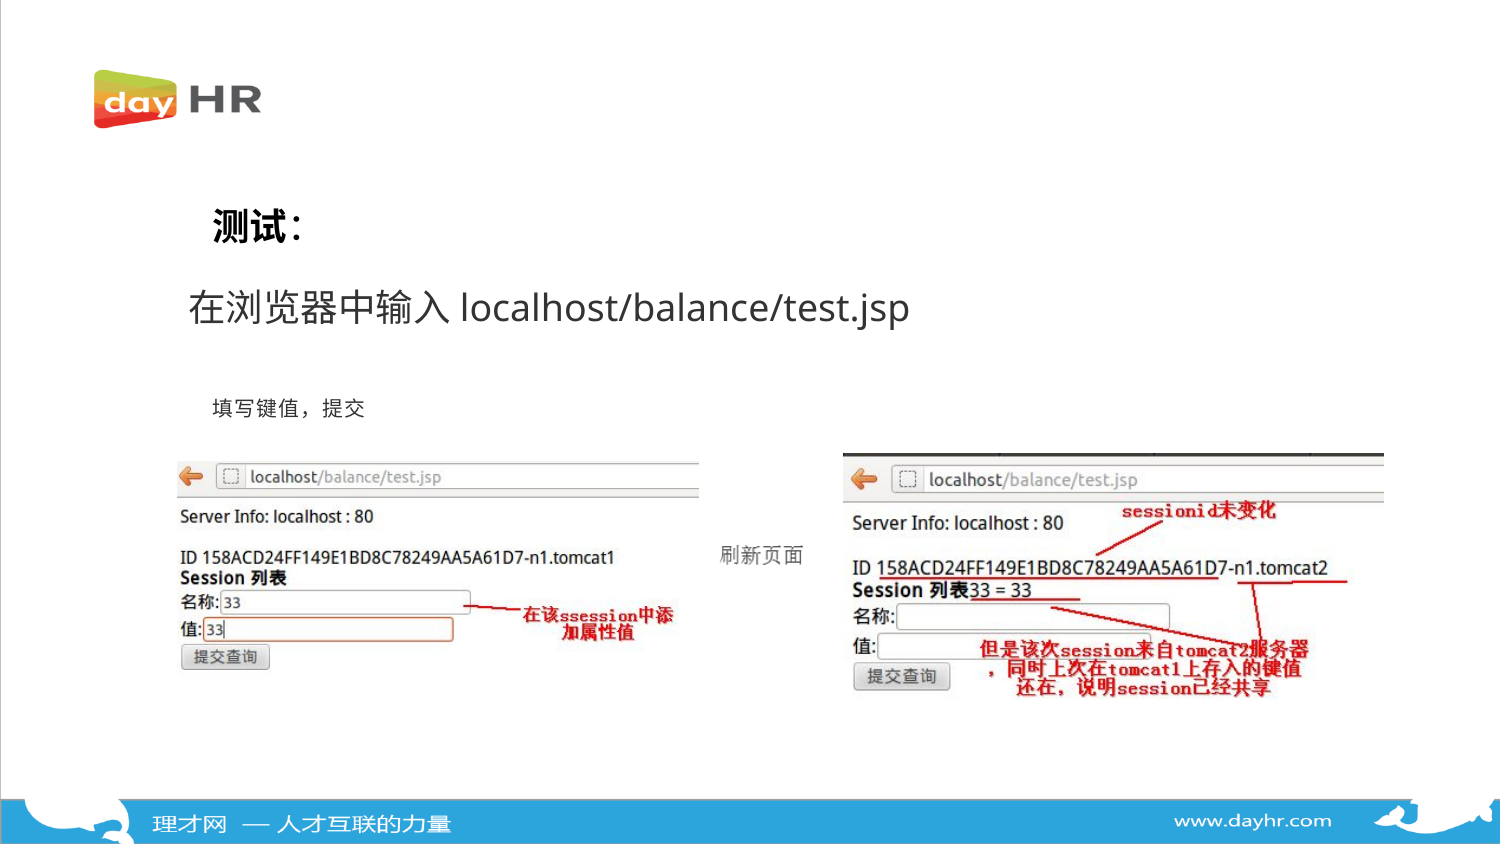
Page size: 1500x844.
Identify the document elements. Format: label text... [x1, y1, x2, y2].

text_box 在浏览器中输入localhost/balance/test.jsp [173, 276, 926, 337]
text_box 填写键值，提交 [197, 388, 394, 444]
text_box 测试： [197, 195, 375, 256]
picture [0, 0, 1500, 844]
